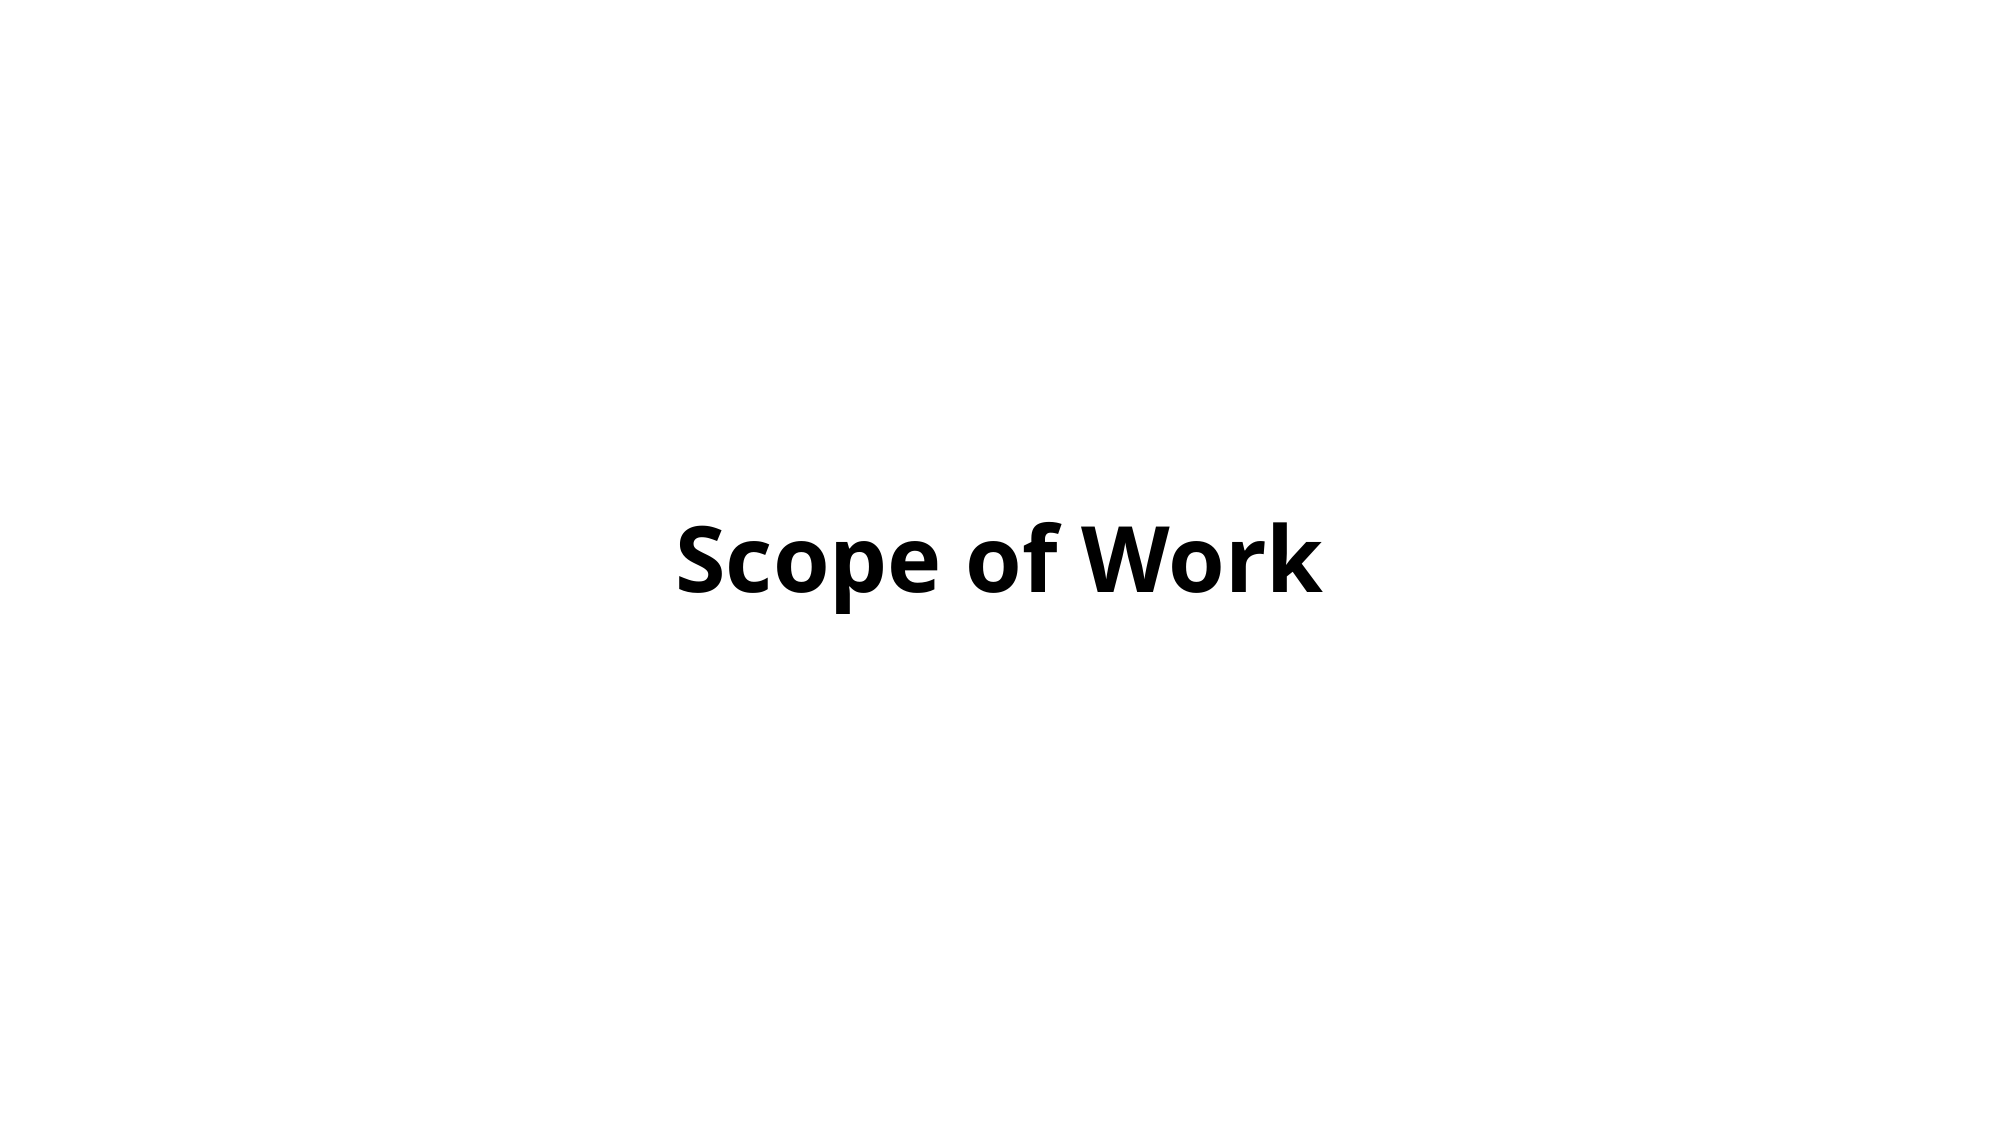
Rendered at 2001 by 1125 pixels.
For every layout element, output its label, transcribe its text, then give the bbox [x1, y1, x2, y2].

title Scope of Work [137, 453, 1863, 672]
